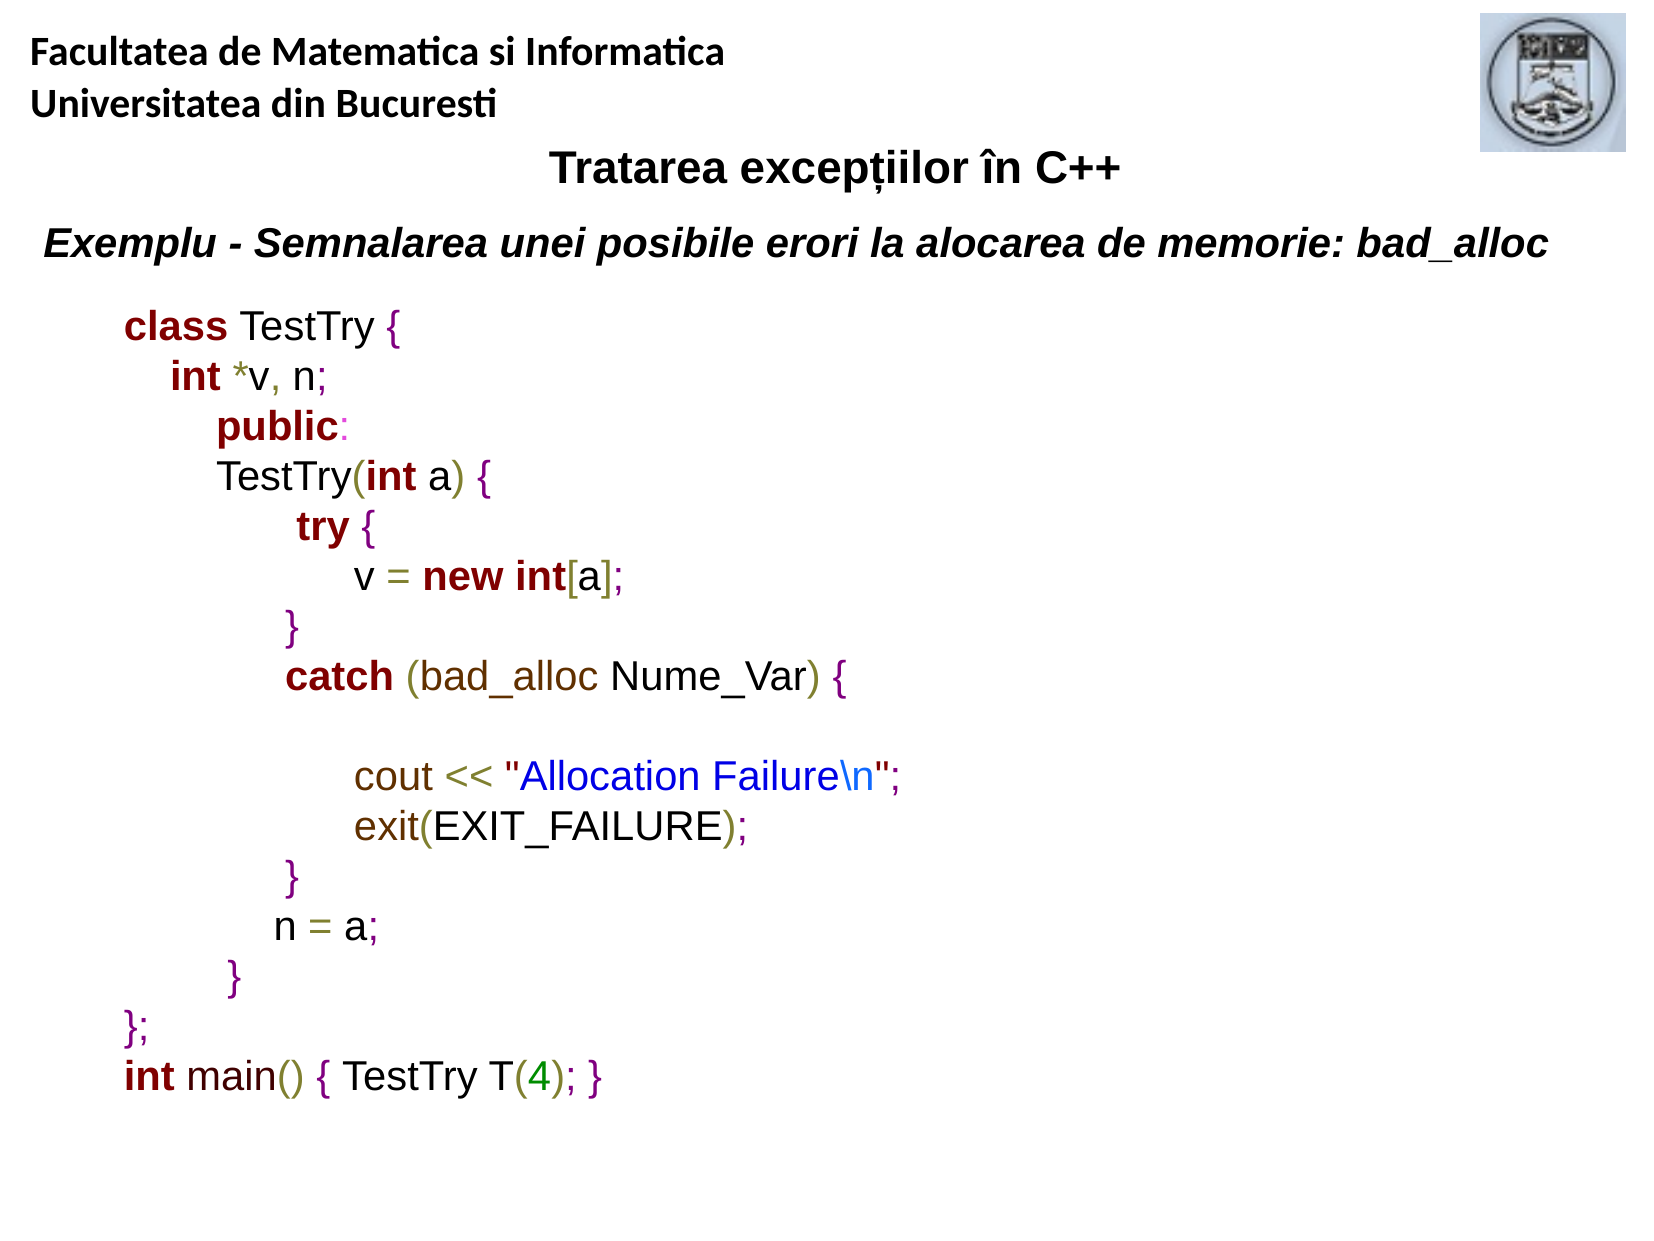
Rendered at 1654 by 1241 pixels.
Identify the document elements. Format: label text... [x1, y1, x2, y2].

text_box Tratarea excepțiilor în C++ [380, 135, 1290, 207]
picture [1480, 13, 1626, 152]
text_box Facultatea de Matematica si Informatica Universitatea din Bucuresti [13, 13, 841, 122]
text_box class TestTry { int *v, n; public: TestTry(int a) { try { v = new int[a]; } catch (bad_alloc Nume_Var) { cout << "Allocation Failure\n"; exit(EXIT_FAILURE); } n = a; } }; int main() { TestTry T(4); } [123, 298, 924, 1099]
text_box Exemplu - Semnalarea unei posibile erori la alocarea de memorie: bad_alloc [26, 207, 1590, 275]
